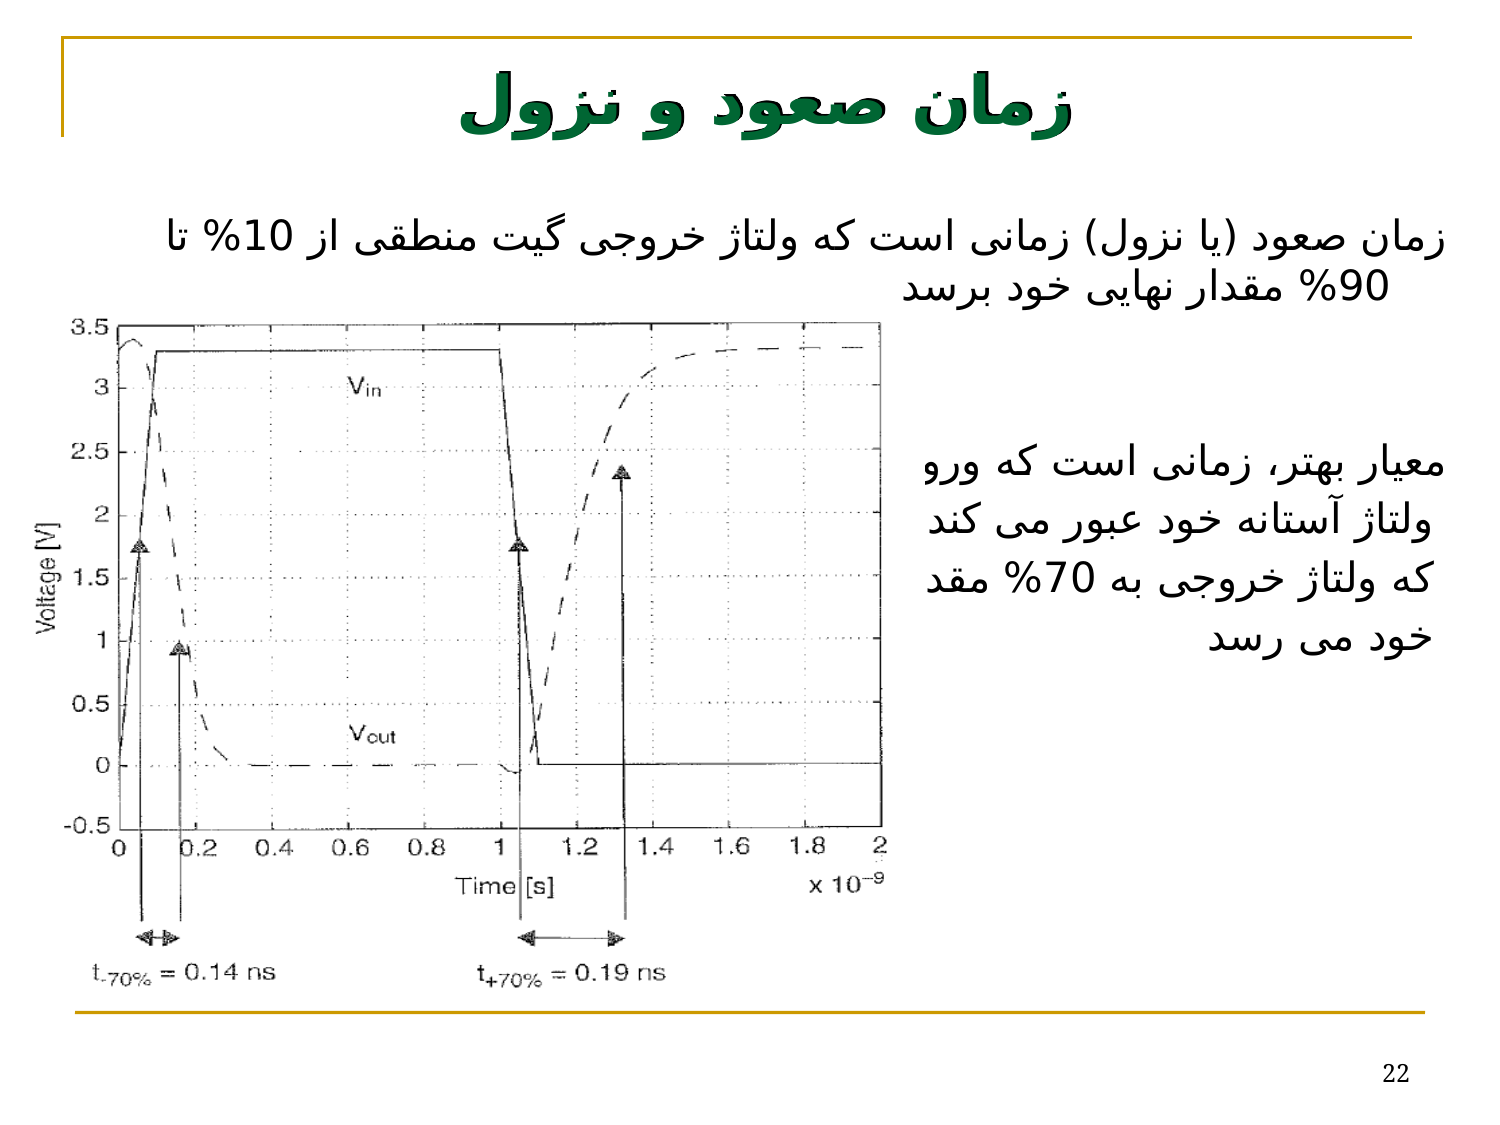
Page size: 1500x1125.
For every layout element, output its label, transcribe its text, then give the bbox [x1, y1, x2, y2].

slide_number 22 [1074, 1023, 1426, 1100]
picture [24, 312, 926, 991]
title زمان صعود و نزول [174, 50, 1355, 198]
list زمان صعود (یا نزول) زمانی است که ولتاژ خروجی گیت منطقی از 10% تا 90% مقدار نهایی خود برسد معیار بهتر، زمانی است که ورودی گیت از ولتاژ آستانه خود عبور می کند تا زمانی که ولتاژ خروجی به 70% مقدار نهایی خود می رسد [75, 201, 1463, 852]
